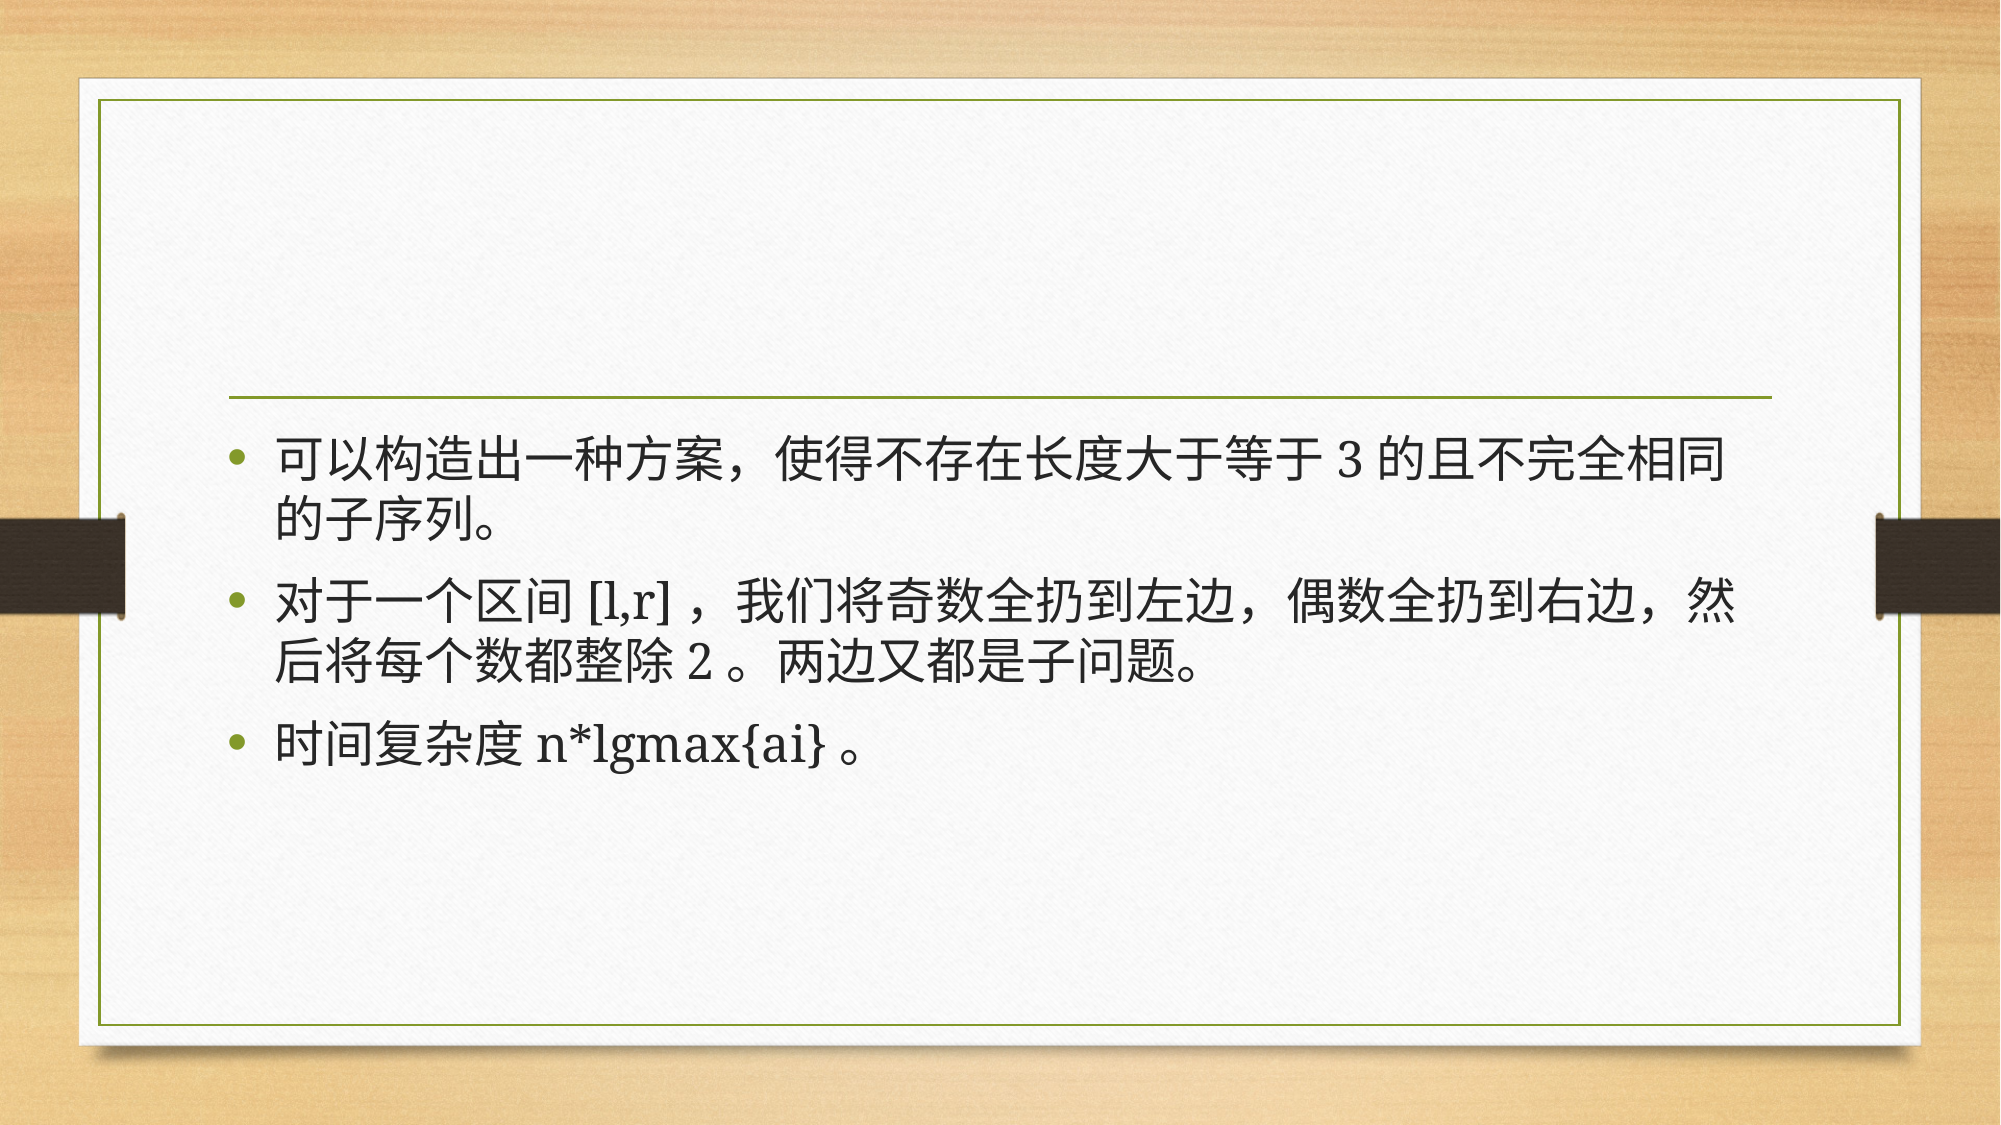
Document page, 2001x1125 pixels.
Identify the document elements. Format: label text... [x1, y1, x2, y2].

picture [0, 0, 2001, 1125]
list 可以构造出一种方案，使得不存在长度大于等于3的且不完全相同的子序列。 对于一个区间[l,r]，我们将奇数全扔到左边，偶数全扔到右边，然后将每个数都整除2。两边又都是子问题。 时间复杂度n*lgmax{ai}。 [212, 419, 1788, 964]
